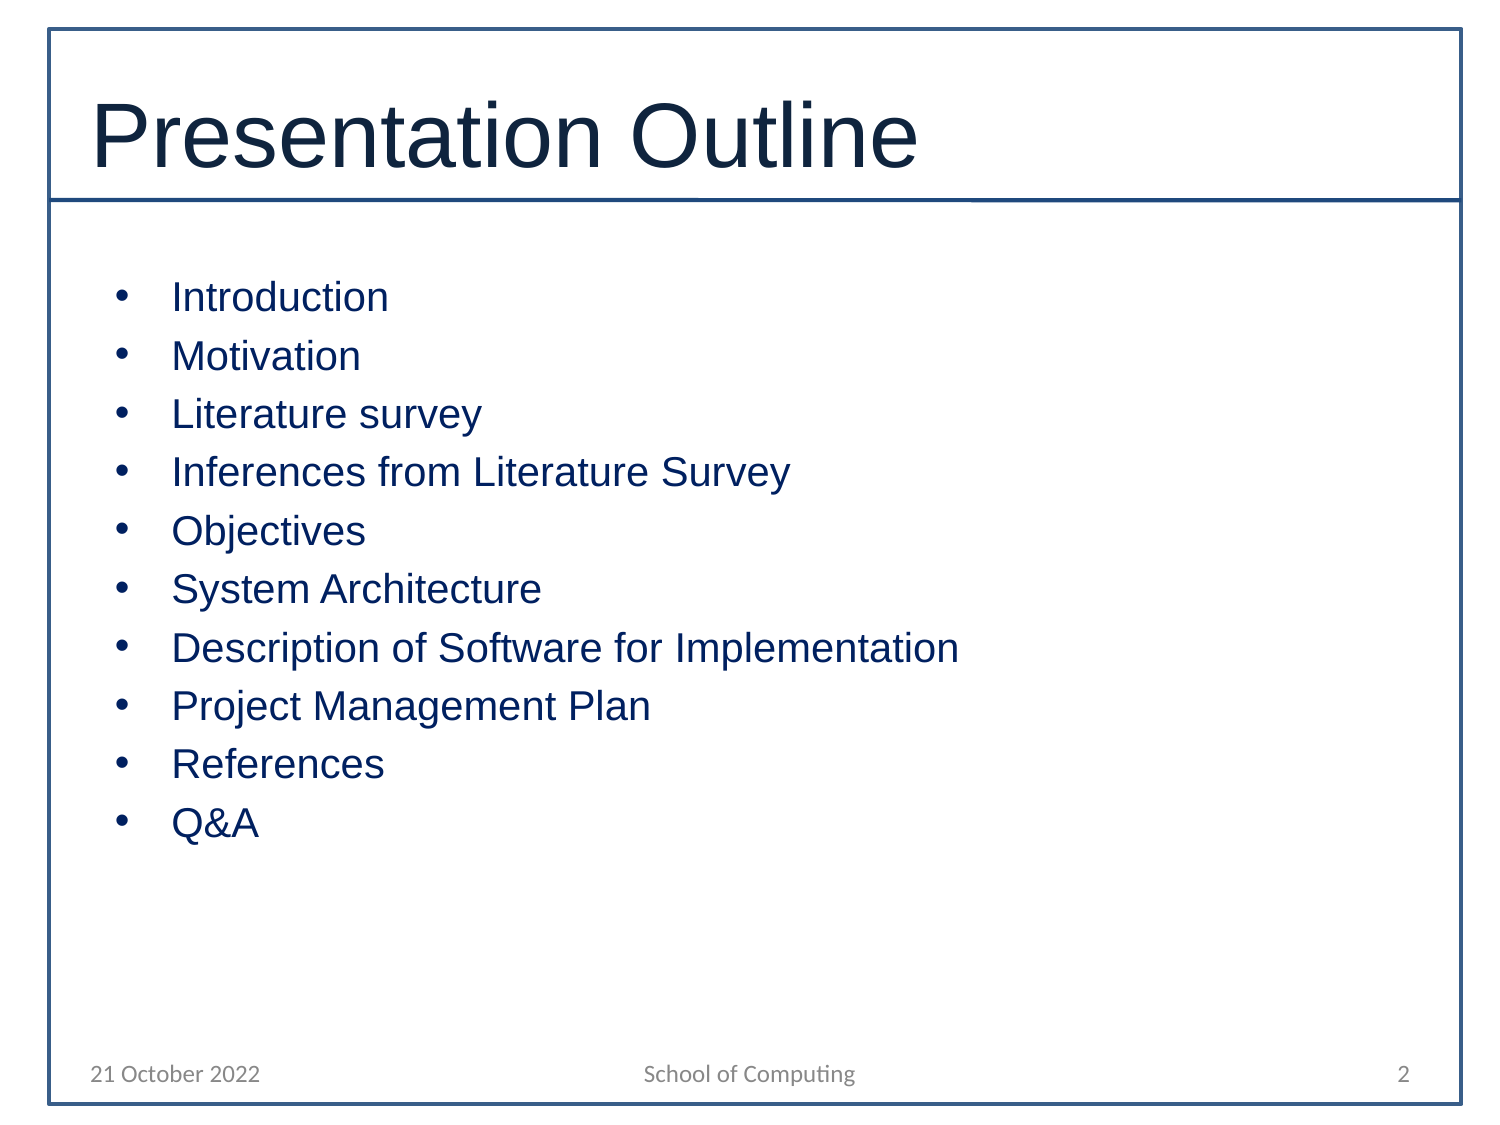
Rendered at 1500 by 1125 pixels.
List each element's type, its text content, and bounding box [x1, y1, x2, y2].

footer School of Computing [512, 1042, 988, 1103]
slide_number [75, 1042, 425, 1103]
list Introduction Motivation Literature survey Inferences from Literature Survey Objectives System Architecture Description of Software for Implementation Project Management Plan References Q&A [99, 262, 1450, 1005]
title Presentation Outline [75, 37, 1425, 225]
slide_number ‹#› [1074, 1042, 1425, 1103]
